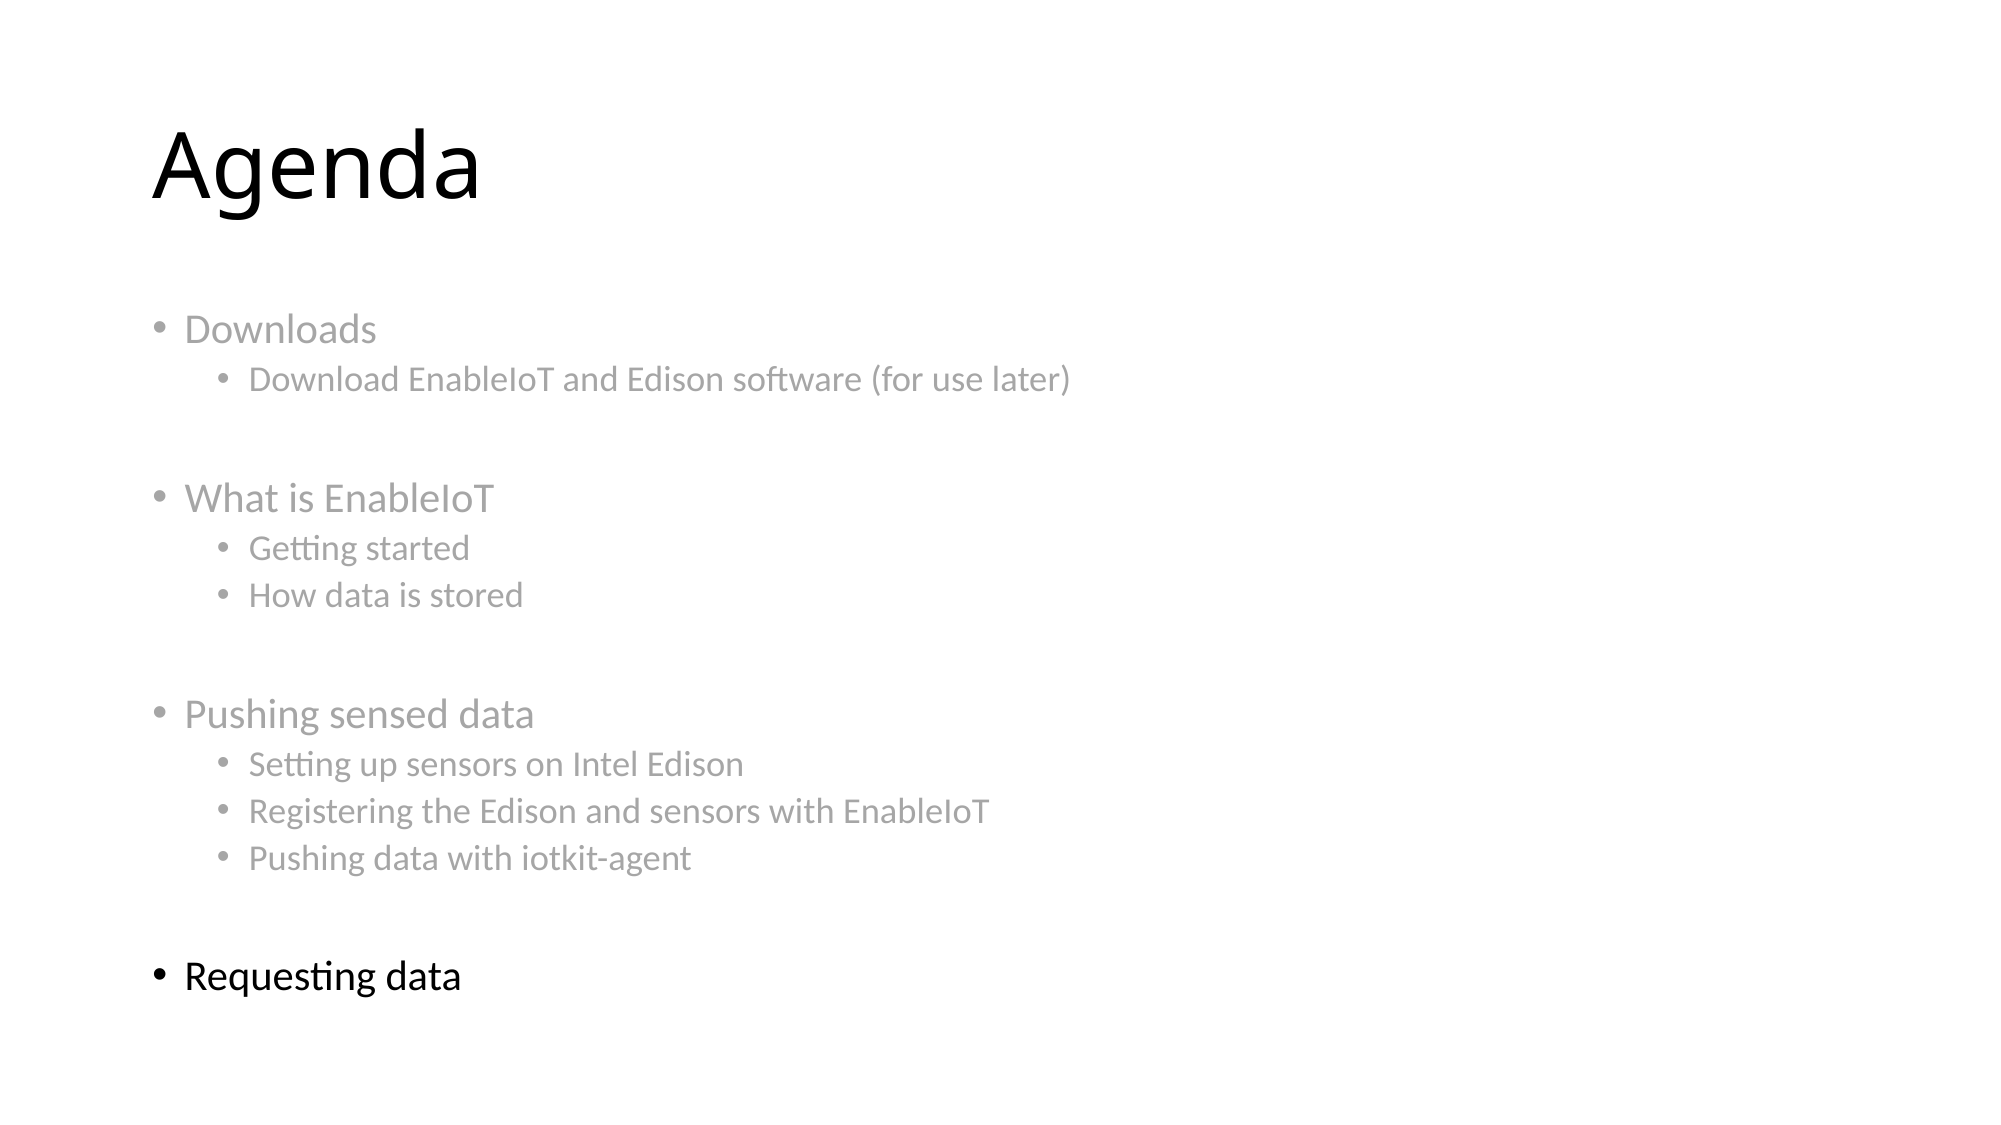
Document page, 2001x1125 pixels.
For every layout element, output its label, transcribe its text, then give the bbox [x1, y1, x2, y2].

list Downloads Download EnableIoT and Edison software (for use later) What is EnableIoT Getting started How data is stored Pushing sensed data Setting up sensors on Intel Edison Registering the Edison and sensors with EnableIoT Pushing data with iotkit-agent Requesting data [137, 299, 1863, 1014]
title Agenda [137, 59, 1863, 278]
